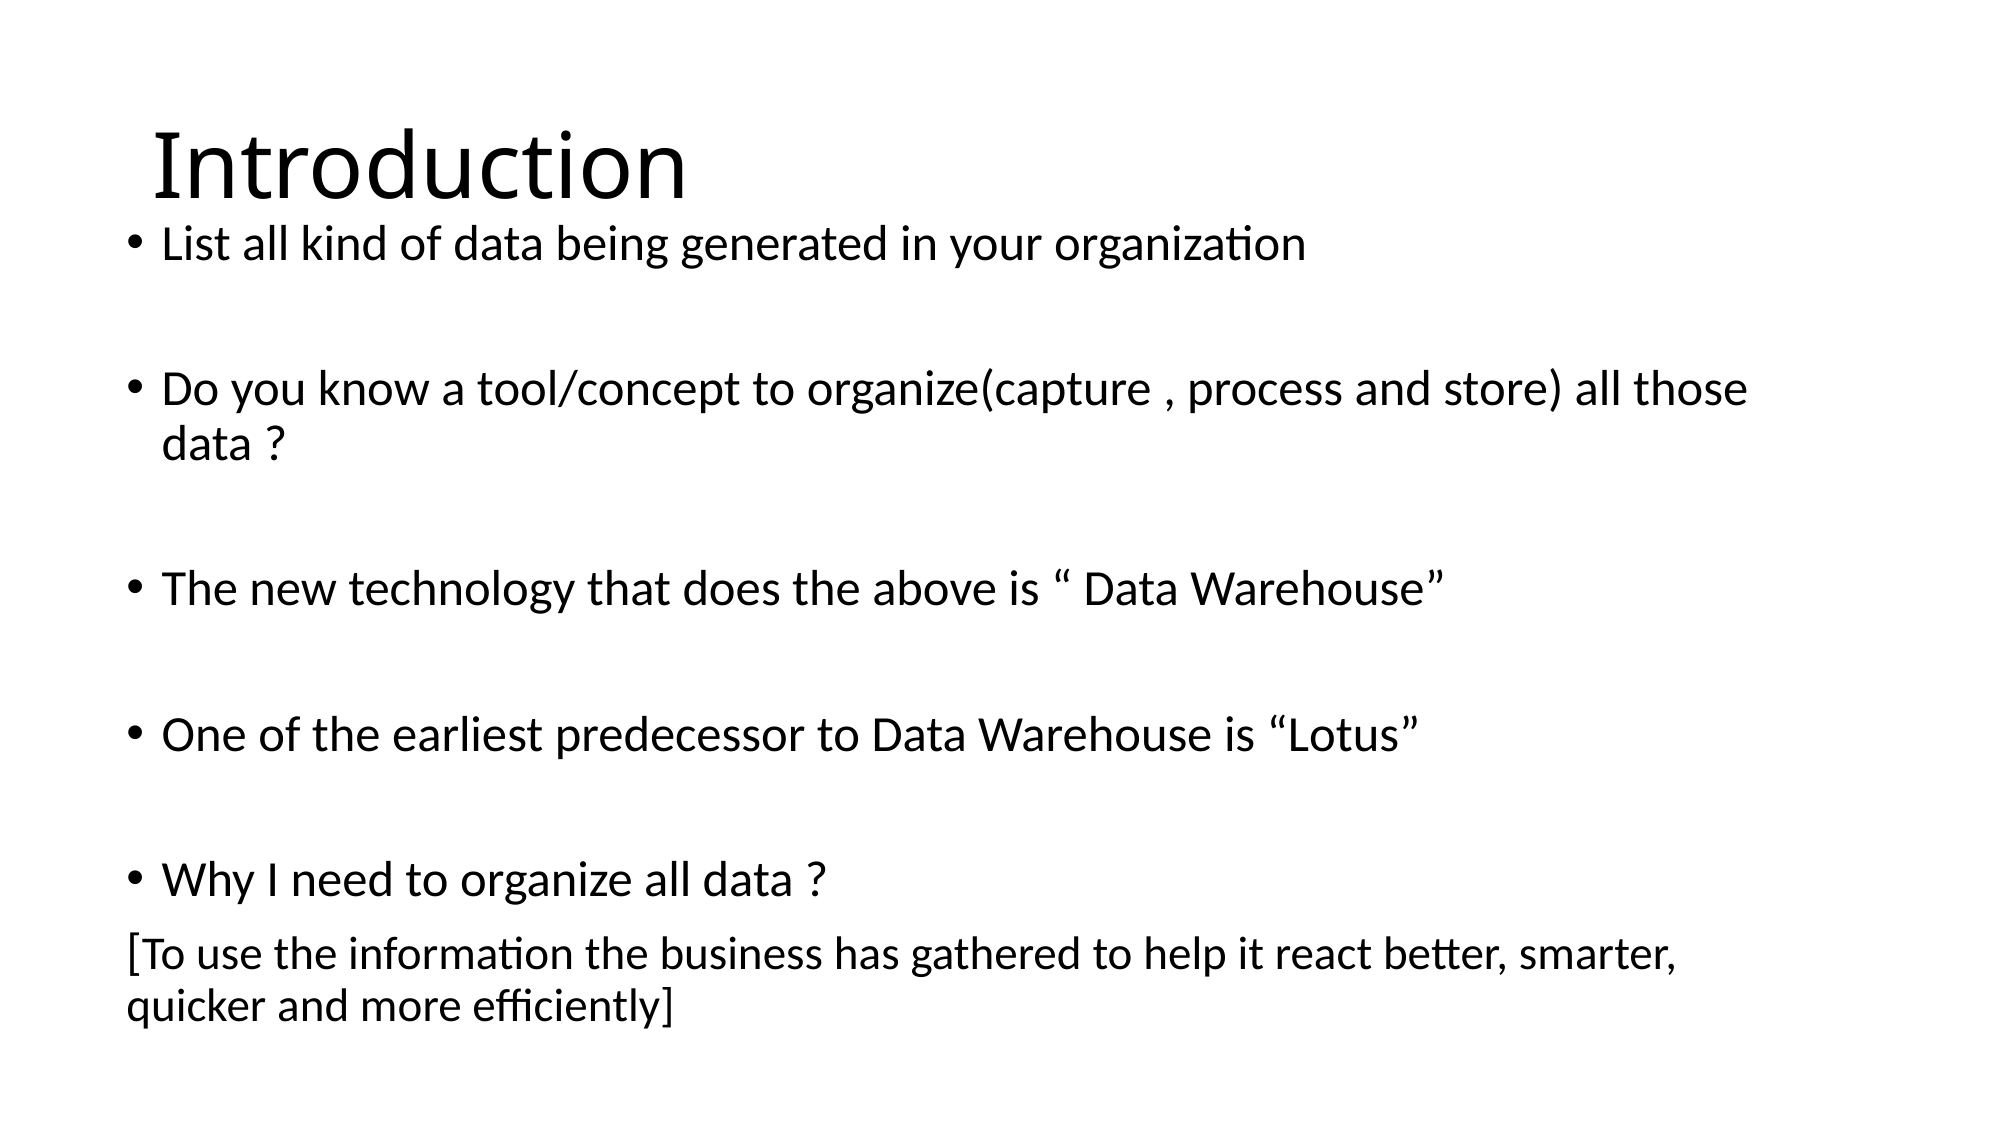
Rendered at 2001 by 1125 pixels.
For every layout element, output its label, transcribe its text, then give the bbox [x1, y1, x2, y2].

list List all kind of data being generated in your organization Do you know a tool/concept to organize(capture , process and store) all those data ? The new technology that does the above is “ Data Warehouse” One of the earliest predecessor to Data Warehouse is “Lotus” Why I need to organize all data ? [To use the information the business has gathered to help it react better, smarter, quicker and more efficiently] [111, 208, 1837, 1045]
title Introduction [137, 59, 1863, 278]
